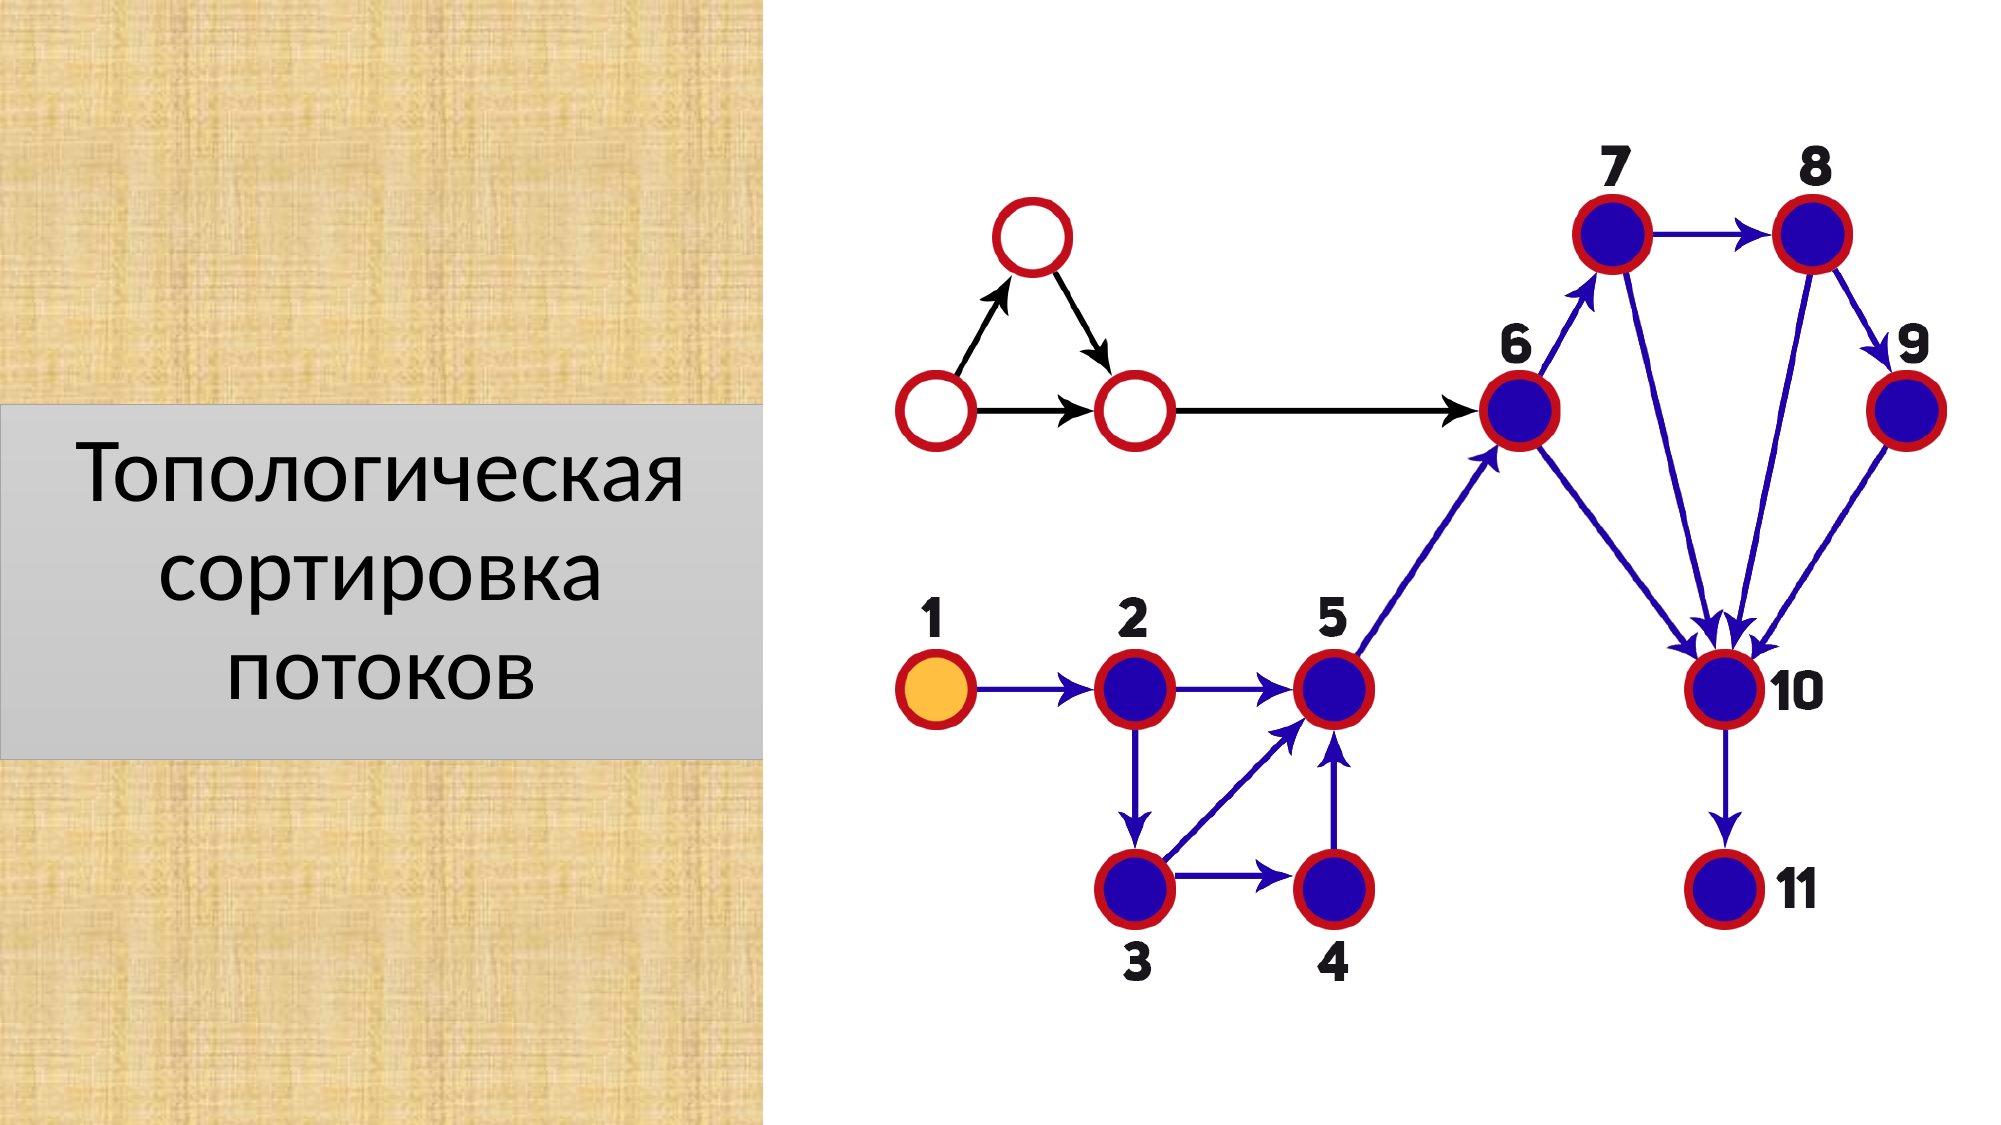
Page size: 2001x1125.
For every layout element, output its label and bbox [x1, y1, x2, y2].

text_box [0, 404, 763, 760]
picture [0, 0, 2000, 1125]
